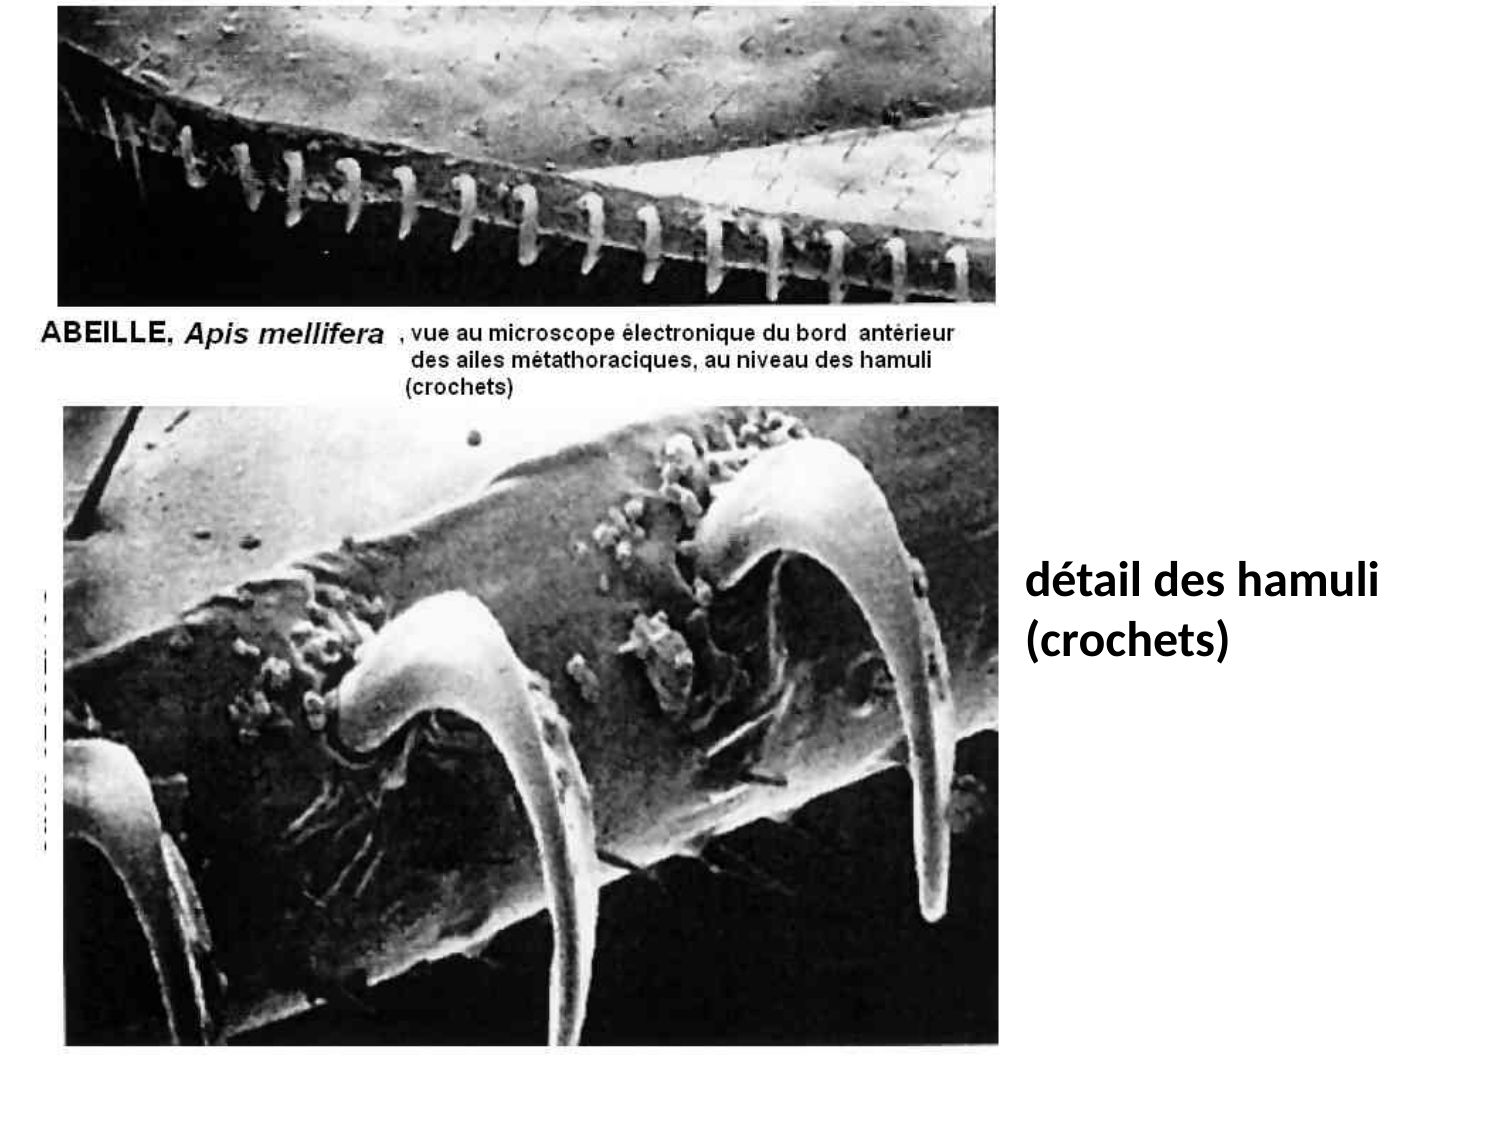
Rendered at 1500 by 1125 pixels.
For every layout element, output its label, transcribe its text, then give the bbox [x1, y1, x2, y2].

text_box détail des hamuli (crochets) [1025, 538, 1407, 674]
picture [34, 0, 1020, 1062]
